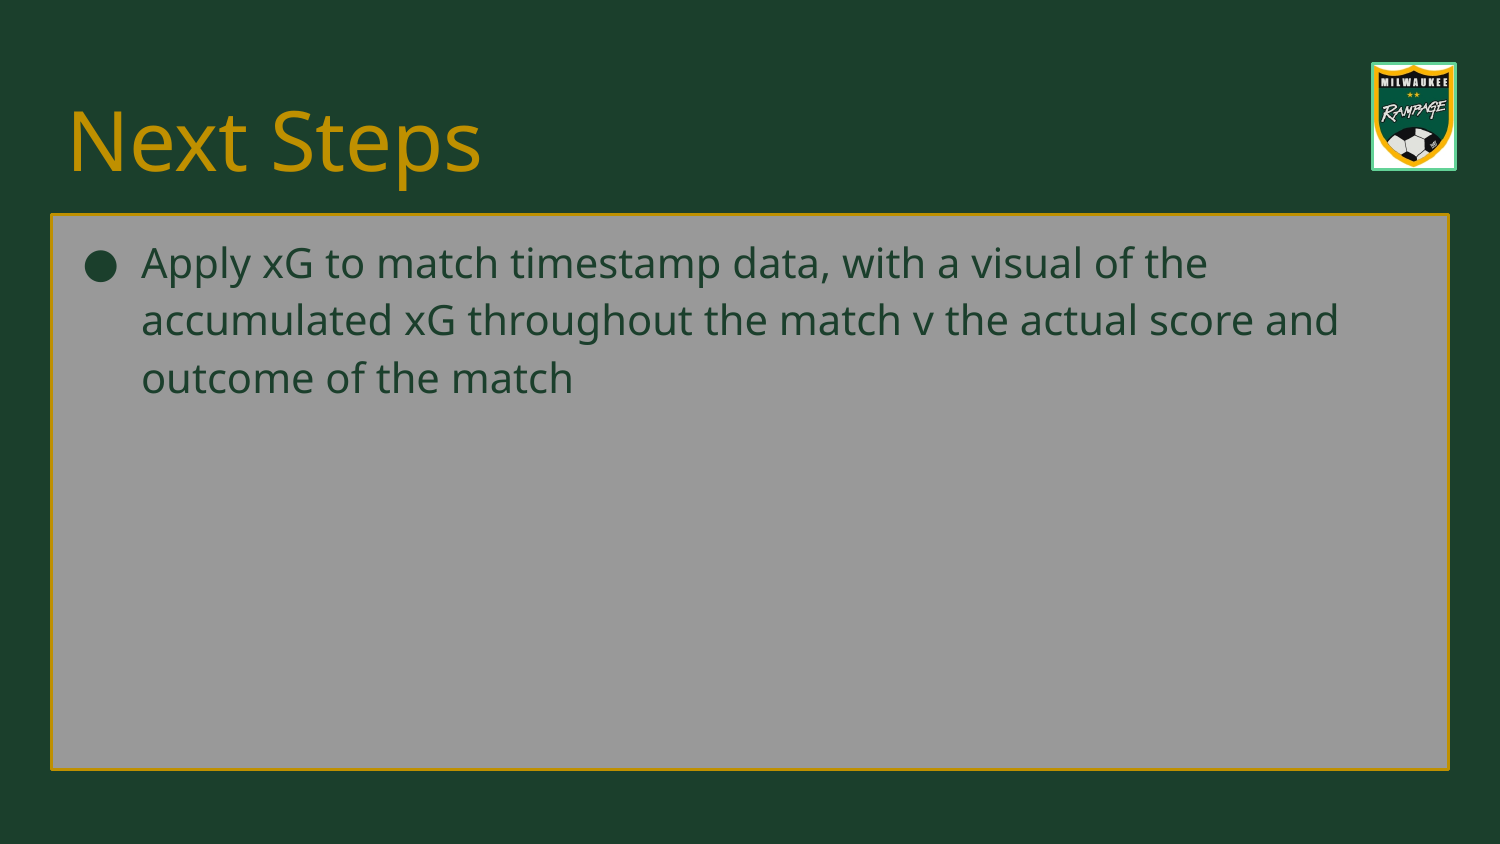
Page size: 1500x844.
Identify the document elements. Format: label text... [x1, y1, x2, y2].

picture [1373, 64, 1454, 169]
title Next Steps [51, 72, 1368, 167]
list Apply xG to match timestamp data, with a visual of the accumulated xG throughout the match v the actual score and outcome of the match [51, 214, 1449, 770]
